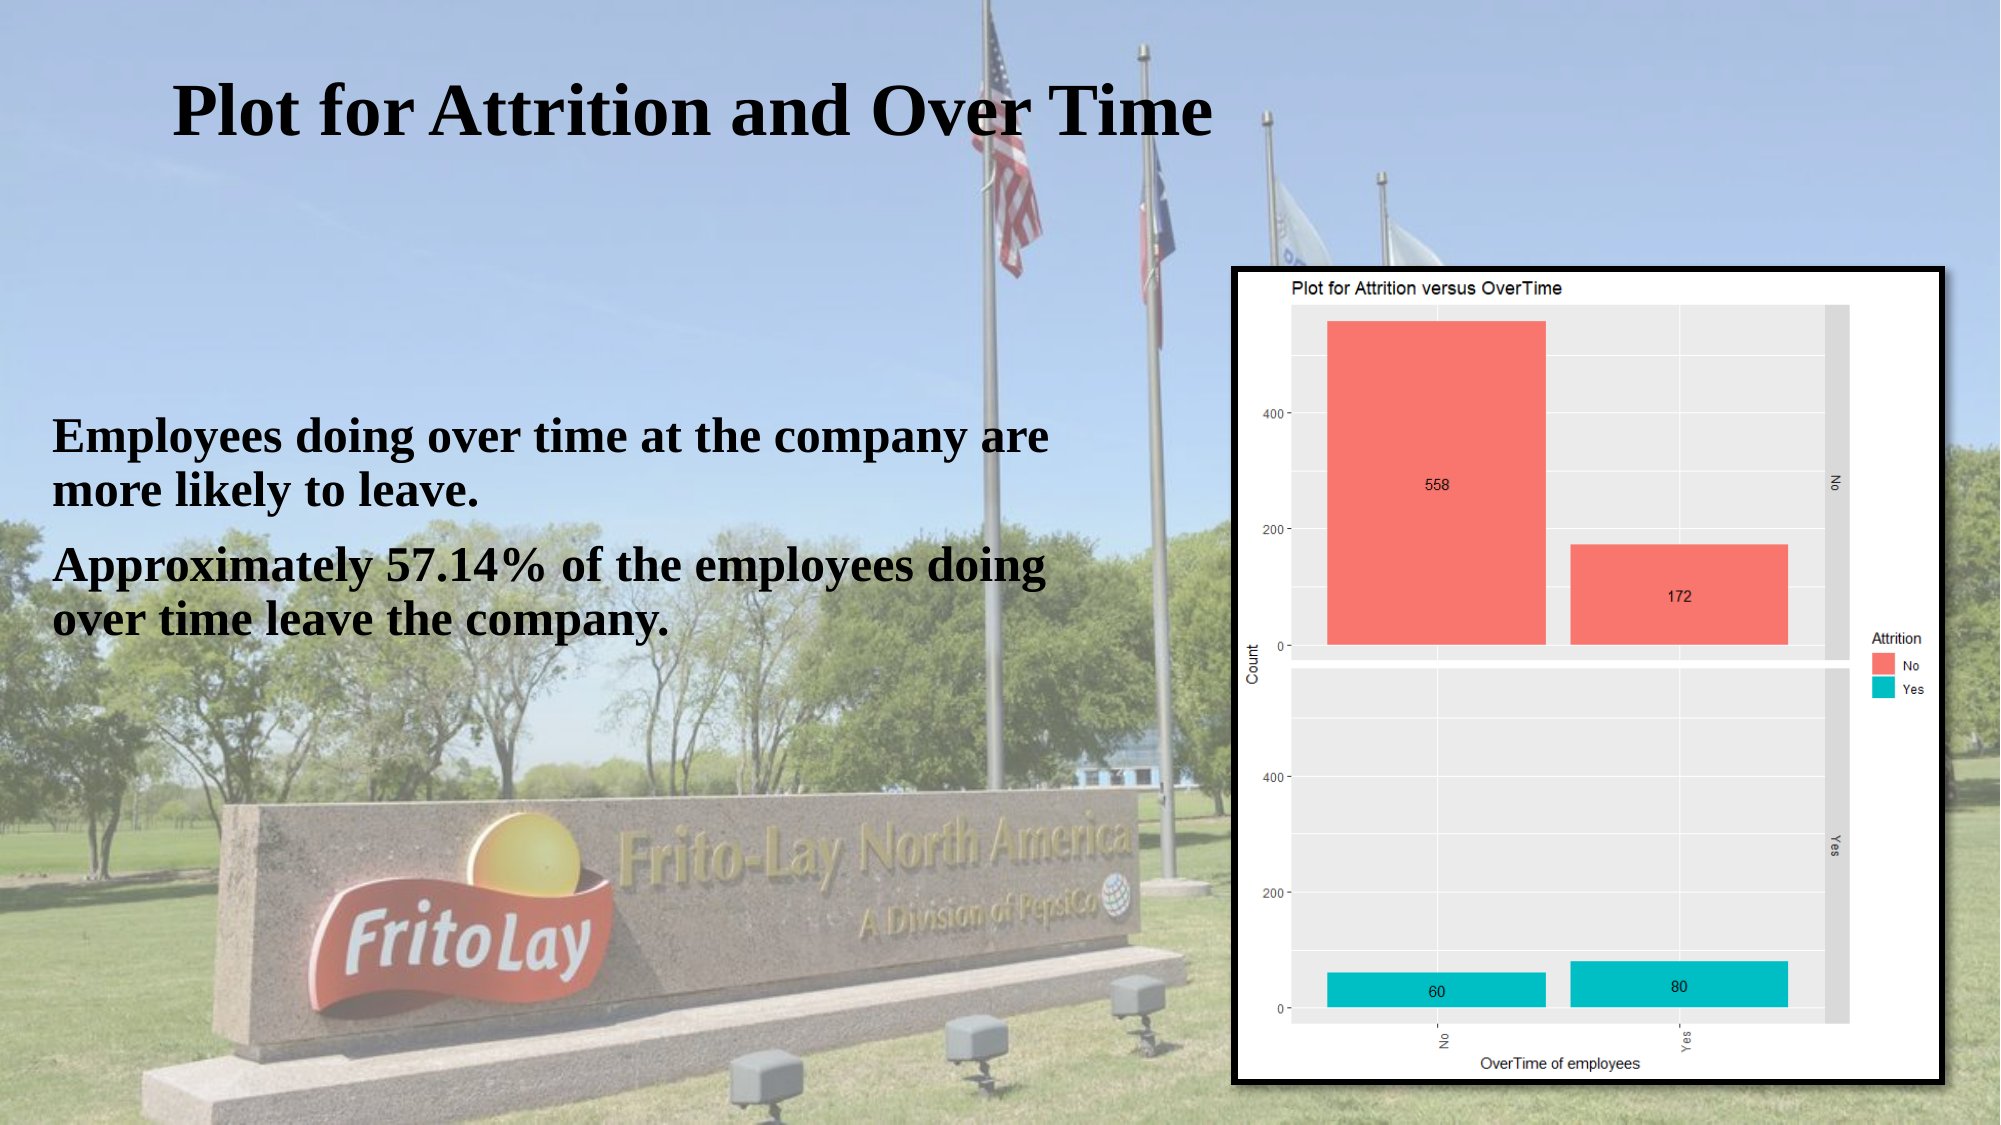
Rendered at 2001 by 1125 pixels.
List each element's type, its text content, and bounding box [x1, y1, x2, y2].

title Plot for Attrition and Over Time [157, 0, 1911, 159]
picture [1237, 272, 1939, 1080]
subtitle Employees doing over time at the company are more likely to leave. Approximately 57.14% of the employees doing over time leave the company. [37, 401, 1120, 892]
